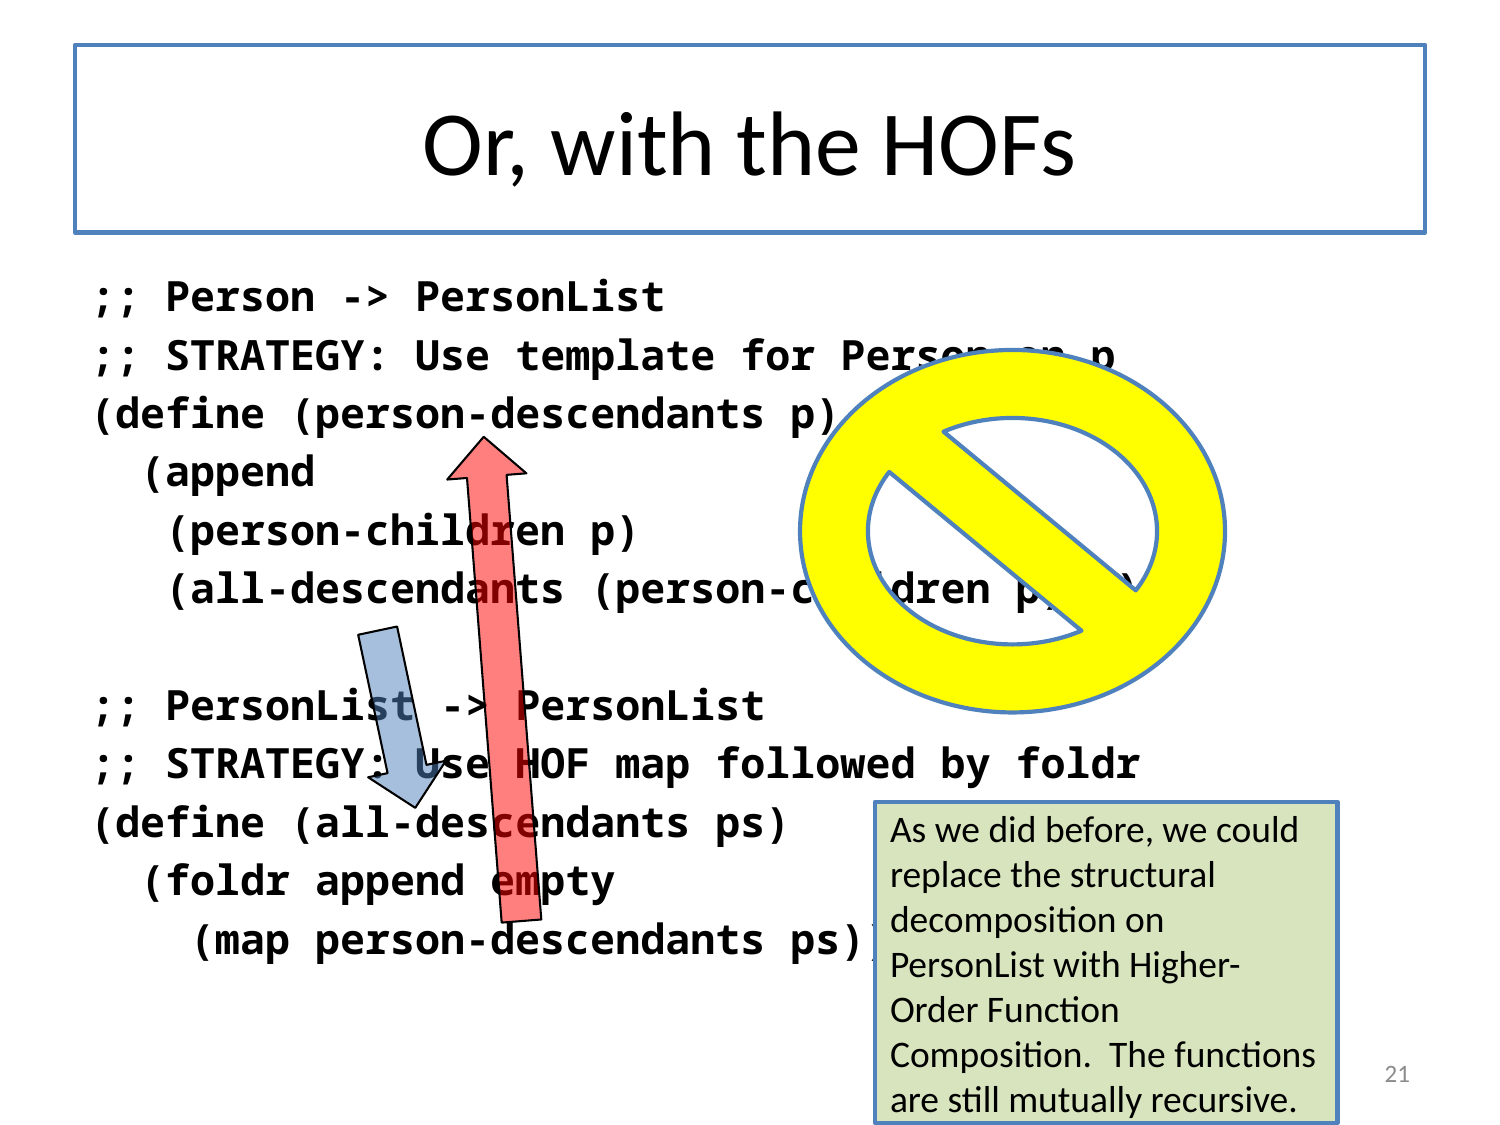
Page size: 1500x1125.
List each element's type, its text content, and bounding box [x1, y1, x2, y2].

slide_number 21 [1340, 1042, 1425, 1103]
text_box [356, 624, 448, 810]
text_box [445, 434, 544, 925]
text_box As we did before, we could replace the structural decomposition on PersonList with Higher-Order Function Composition. The functions are still mutually recursive. [873, 800, 1340, 1125]
title Or, with the HOFs [73, 43, 1427, 235]
list ;; Person -> PersonList ;; STRATEGY: Use template for Person on p (define (person-descendants p) (append (person-children p) (all-descendants (person-children p)))) ;; PersonList -> PersonList ;; STRATEGY: Use HOF map followed by foldr (define (all-descendants ps) (foldr append empty (map person-descendants ps))) [75, 262, 1425, 1005]
text_box [797, 347, 1228, 715]
